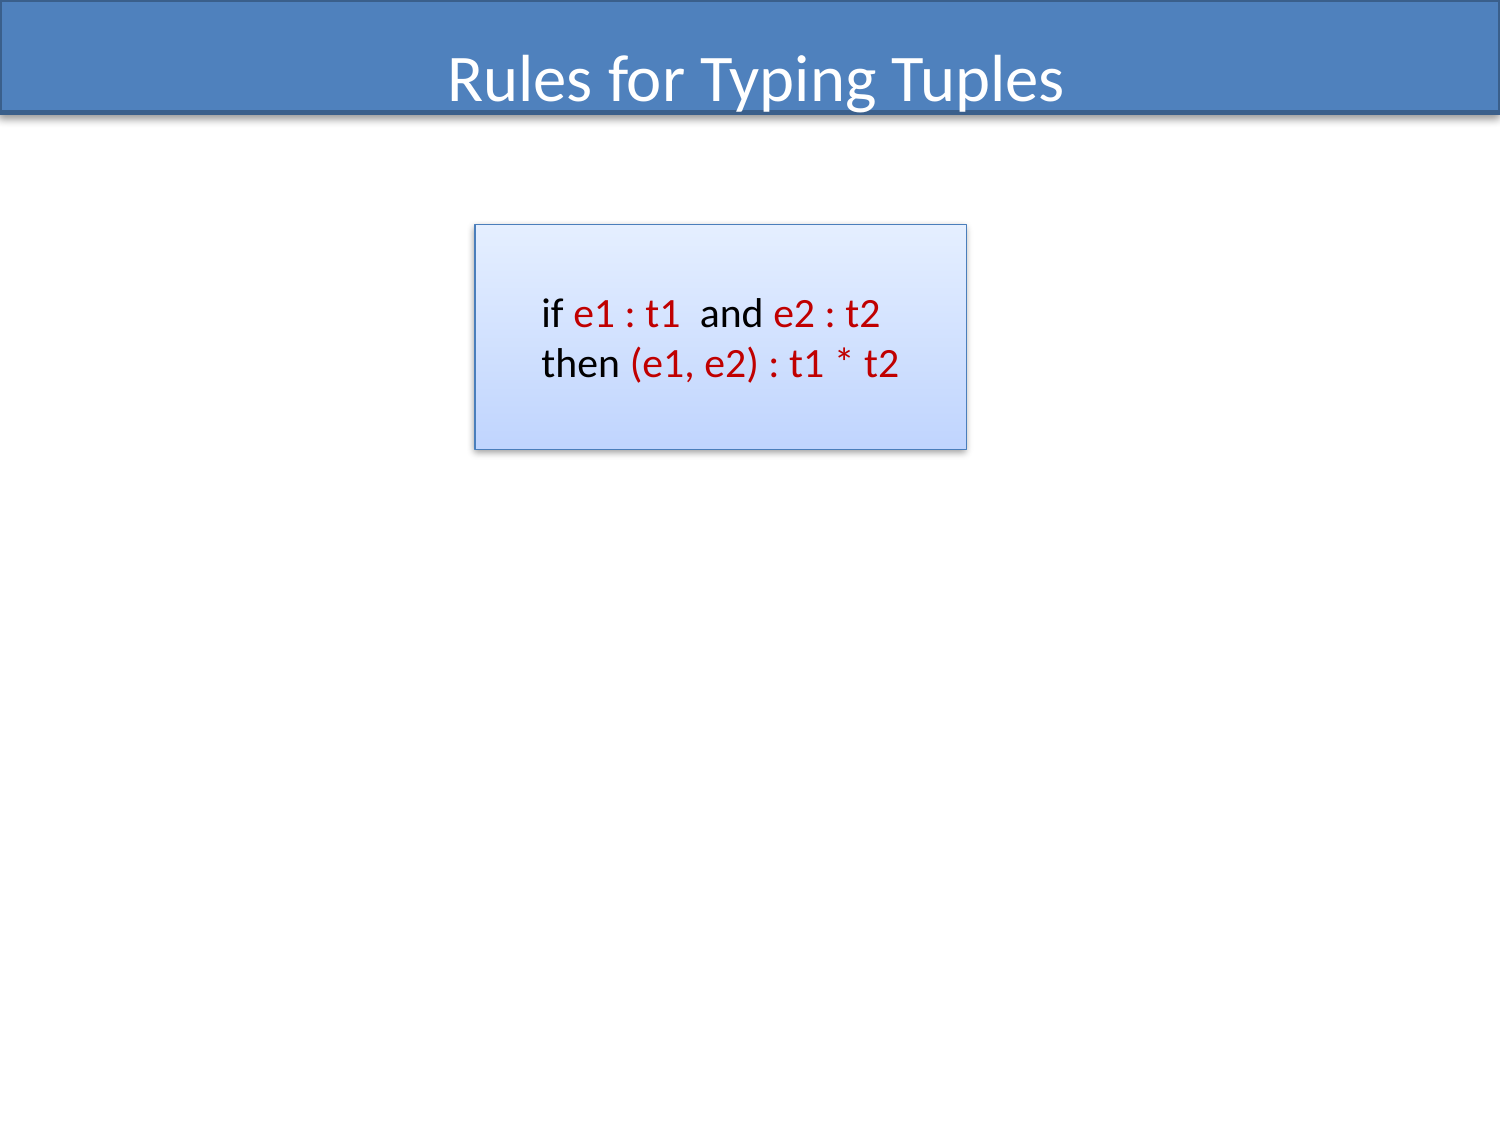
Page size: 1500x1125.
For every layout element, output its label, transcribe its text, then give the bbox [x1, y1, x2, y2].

text_box [474, 224, 967, 450]
text_box if e1 : t1 and e2 : t2 then (e1, e2) : t1 * t2 [526, 278, 915, 394]
title Rules for Typing Tuples [81, 0, 1432, 169]
